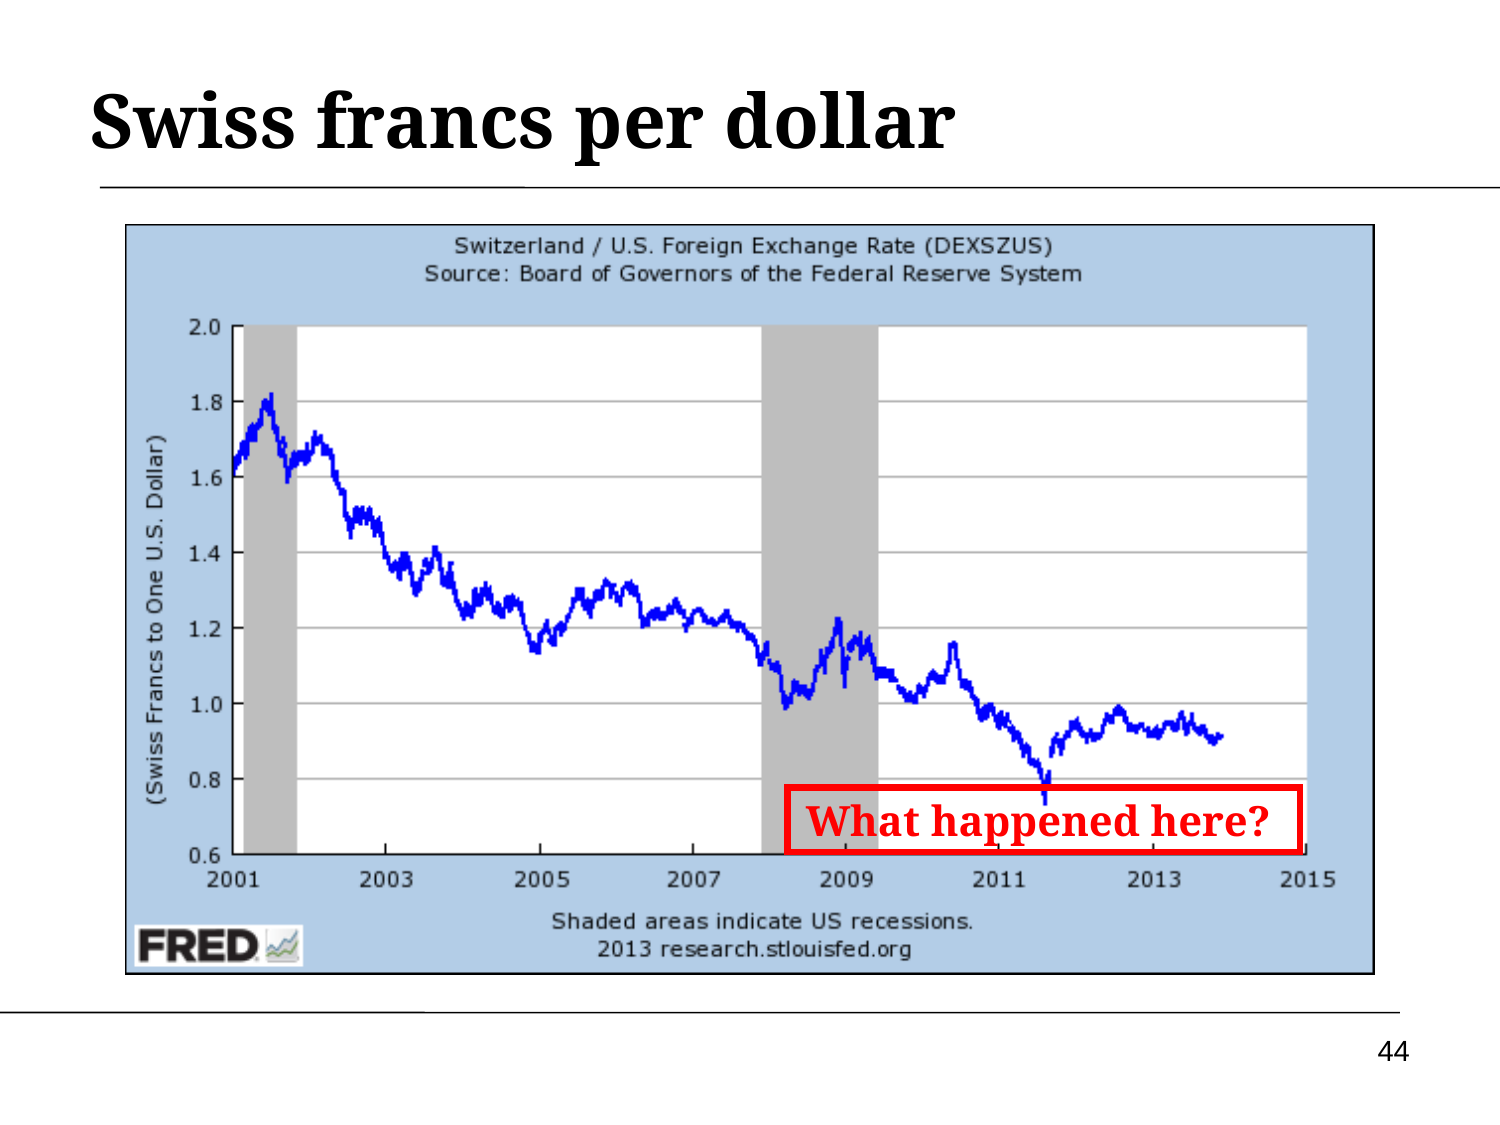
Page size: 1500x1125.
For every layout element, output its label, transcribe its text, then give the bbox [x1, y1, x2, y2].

picture [124, 224, 1376, 976]
title Swiss francs per dollar [74, 49, 1426, 188]
slide_number 44 [1074, 1024, 1426, 1103]
